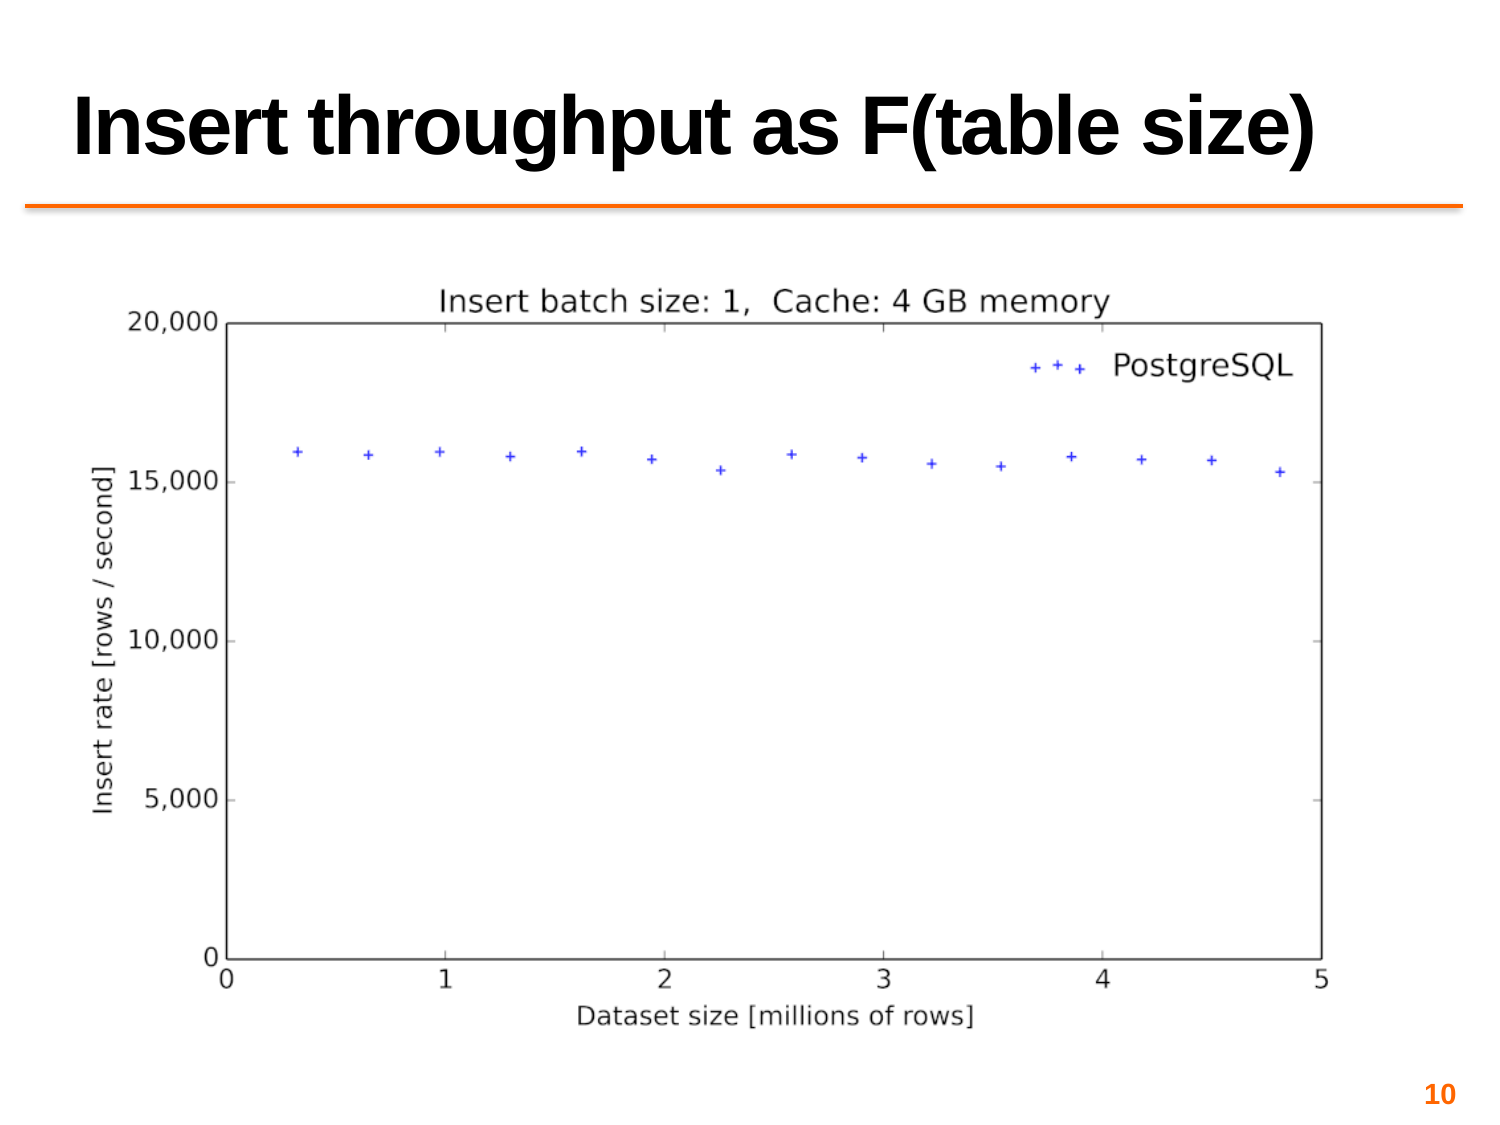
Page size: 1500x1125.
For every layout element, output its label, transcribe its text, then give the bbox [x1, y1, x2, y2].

slide_number 10 [1112, 1074, 1463, 1110]
title Insert throughput as F(table size) [57, 2, 1500, 178]
picture [50, 244, 1463, 1040]
